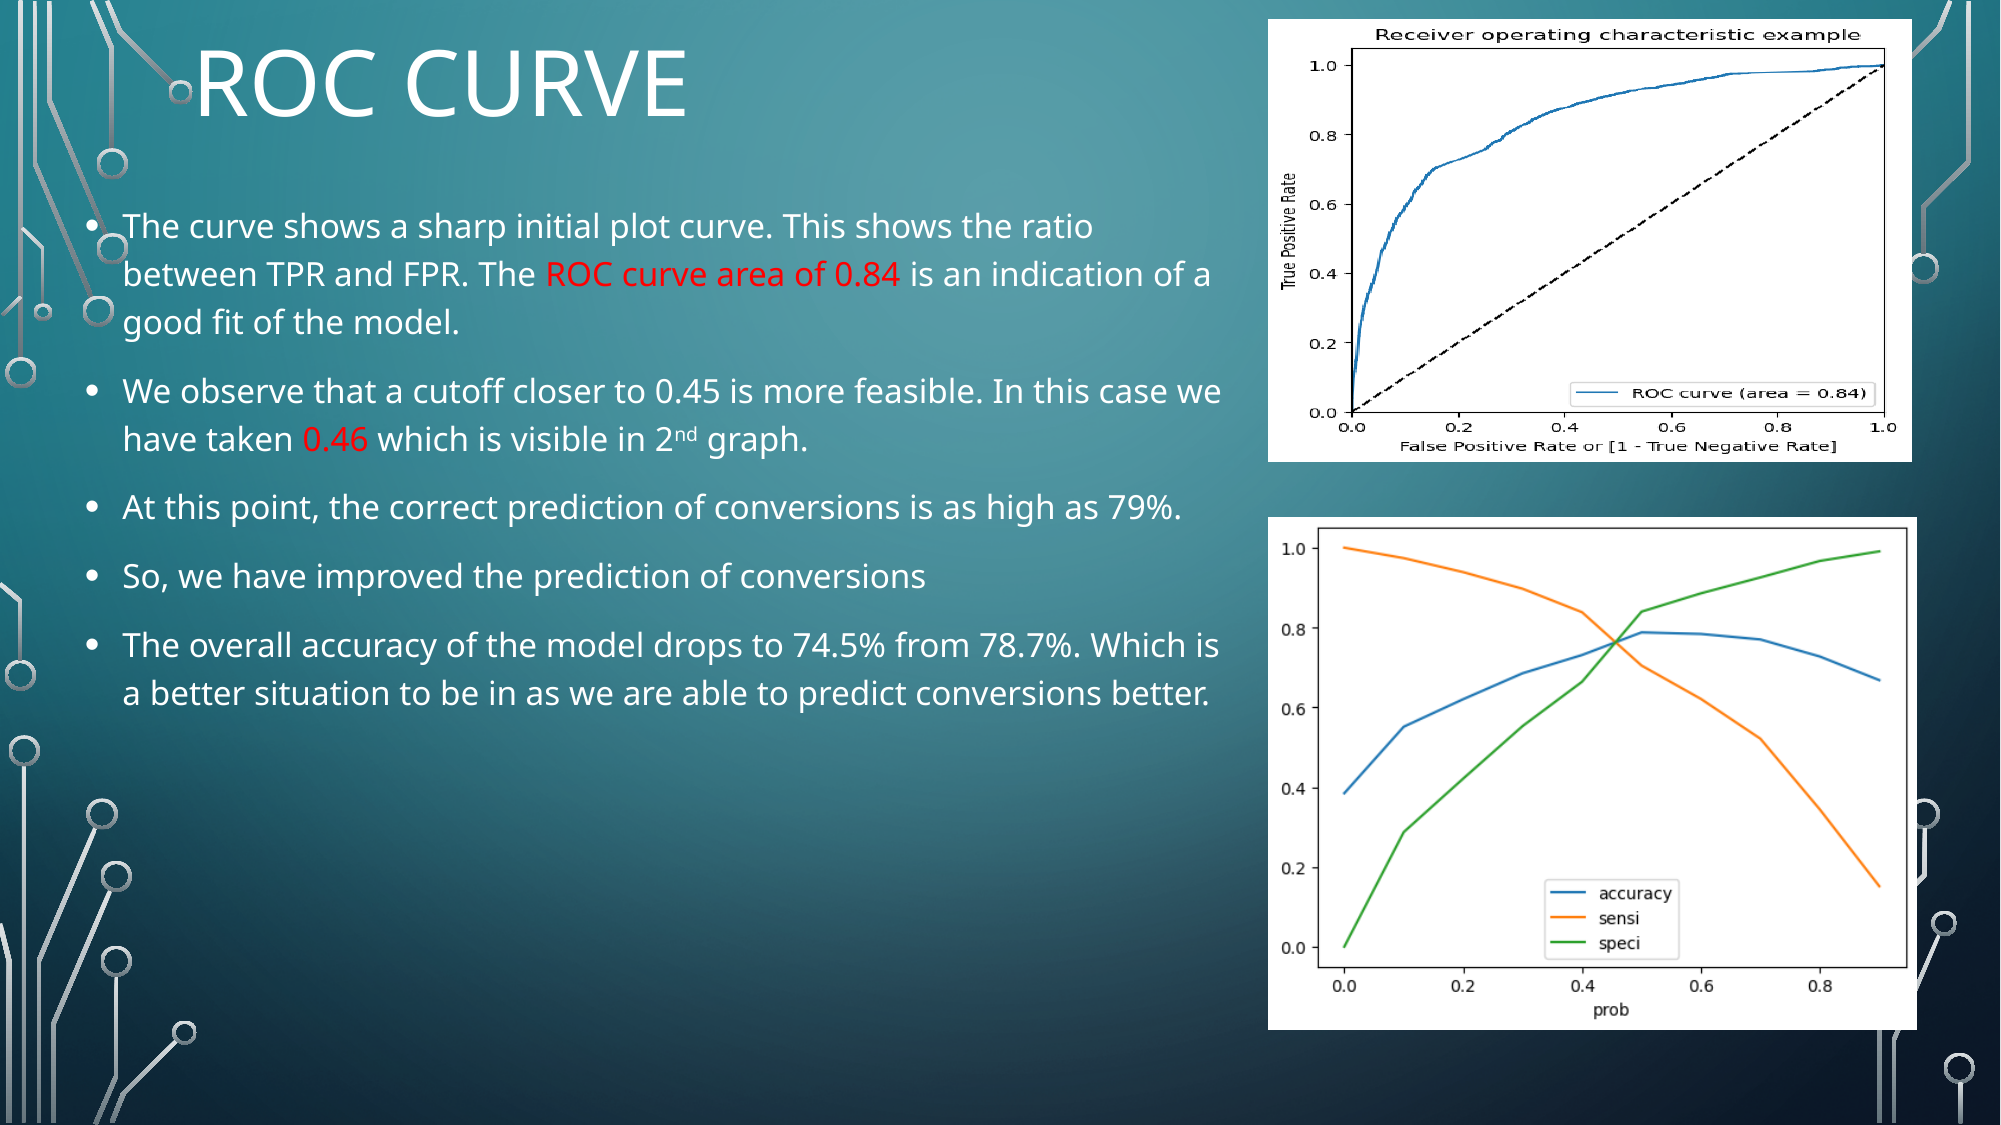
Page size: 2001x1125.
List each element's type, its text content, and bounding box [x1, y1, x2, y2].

picture [1268, 19, 1912, 462]
picture [1268, 517, 1918, 1030]
title ROC Curve [177, 0, 1972, 182]
list The curve shows a sharp initial plot curve. This shows the ratio between TPR and FPR. The ROC curve area of 0.84 is an indication of a good fit of the model. We observe that a cutoff closer to 0.45 is more feasible. In this case we have taken 0.46 which is visible in 2nd graph. At this point, the correct prediction of conversions is as high as 79%. So, we have improved the prediction of conversions The overall accuracy of the model drops to 74.5% from 78.7%. Which is a better situation to be in as we are able to predict conversions better. [69, 190, 1245, 1002]
